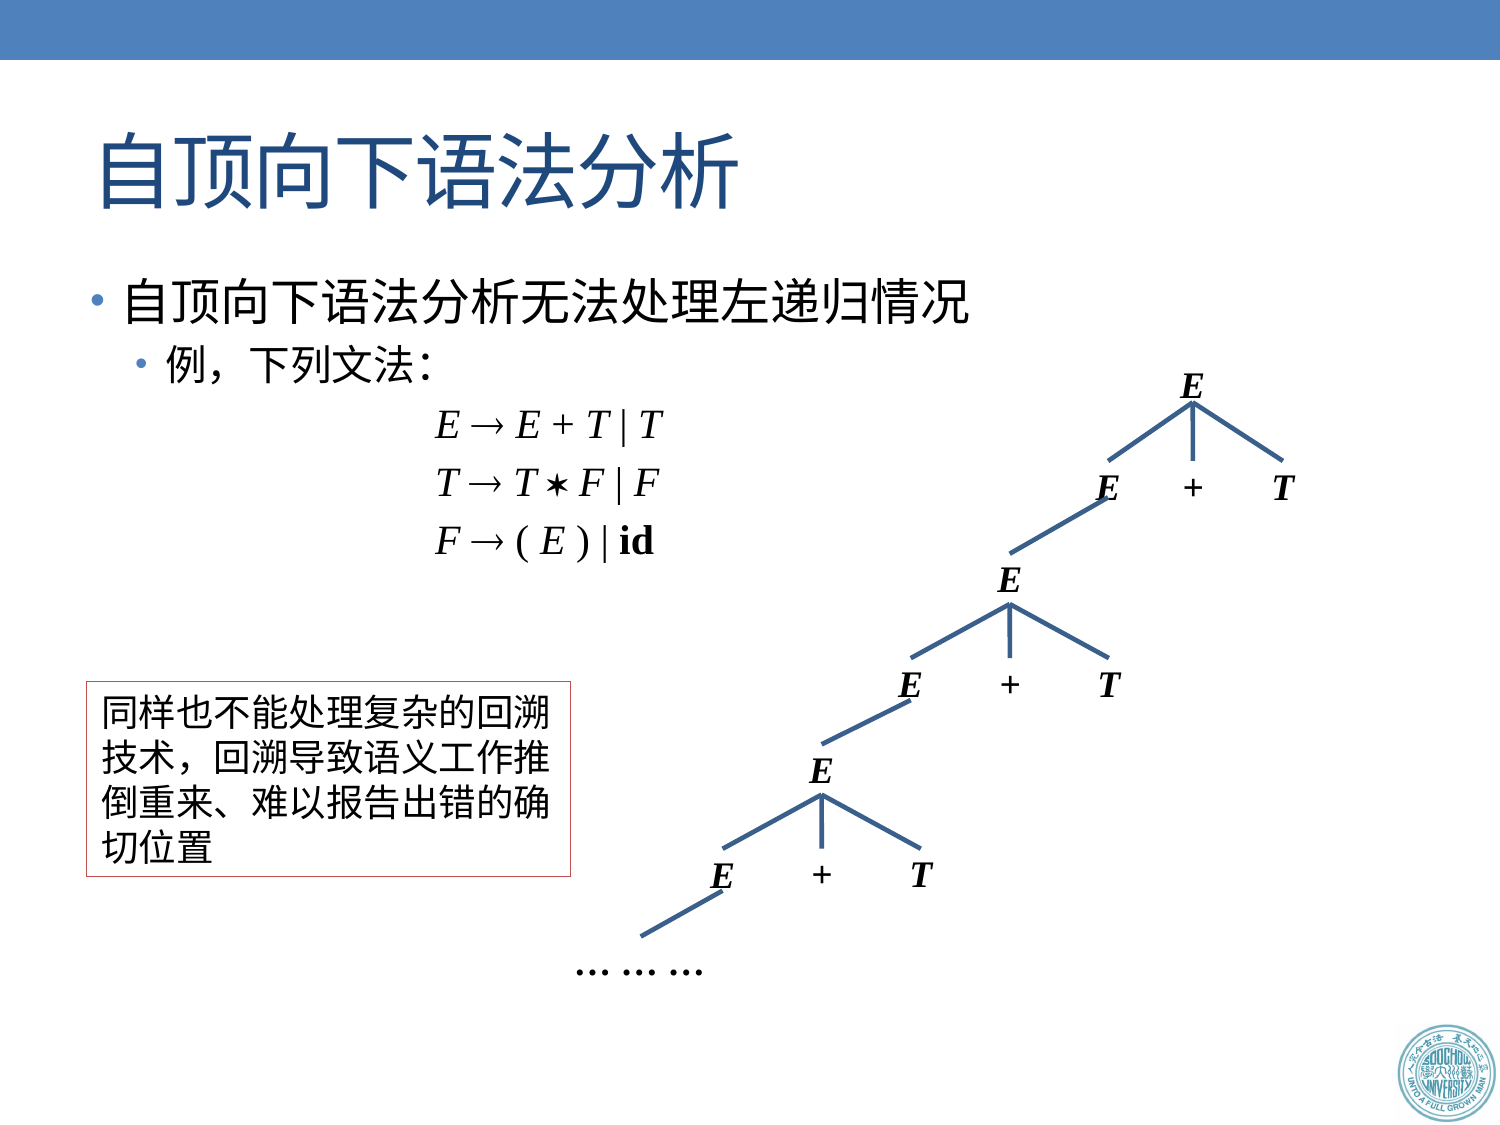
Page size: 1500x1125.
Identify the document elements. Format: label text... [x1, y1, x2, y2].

text_box 同样也不能处理复杂的回溯技术，回溯导致语义工作推倒重来、难以报告出错的确切位置 [86, 681, 489, 877]
title 自顶向下语法分析 [75, 87, 1425, 250]
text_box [492, 358, 1302, 991]
list 自顶向下语法分析无法处理左递归情况 例，下列文法： E  E + T | T T  T  F | F F  ( E ) | id [75, 262, 1425, 1063]
